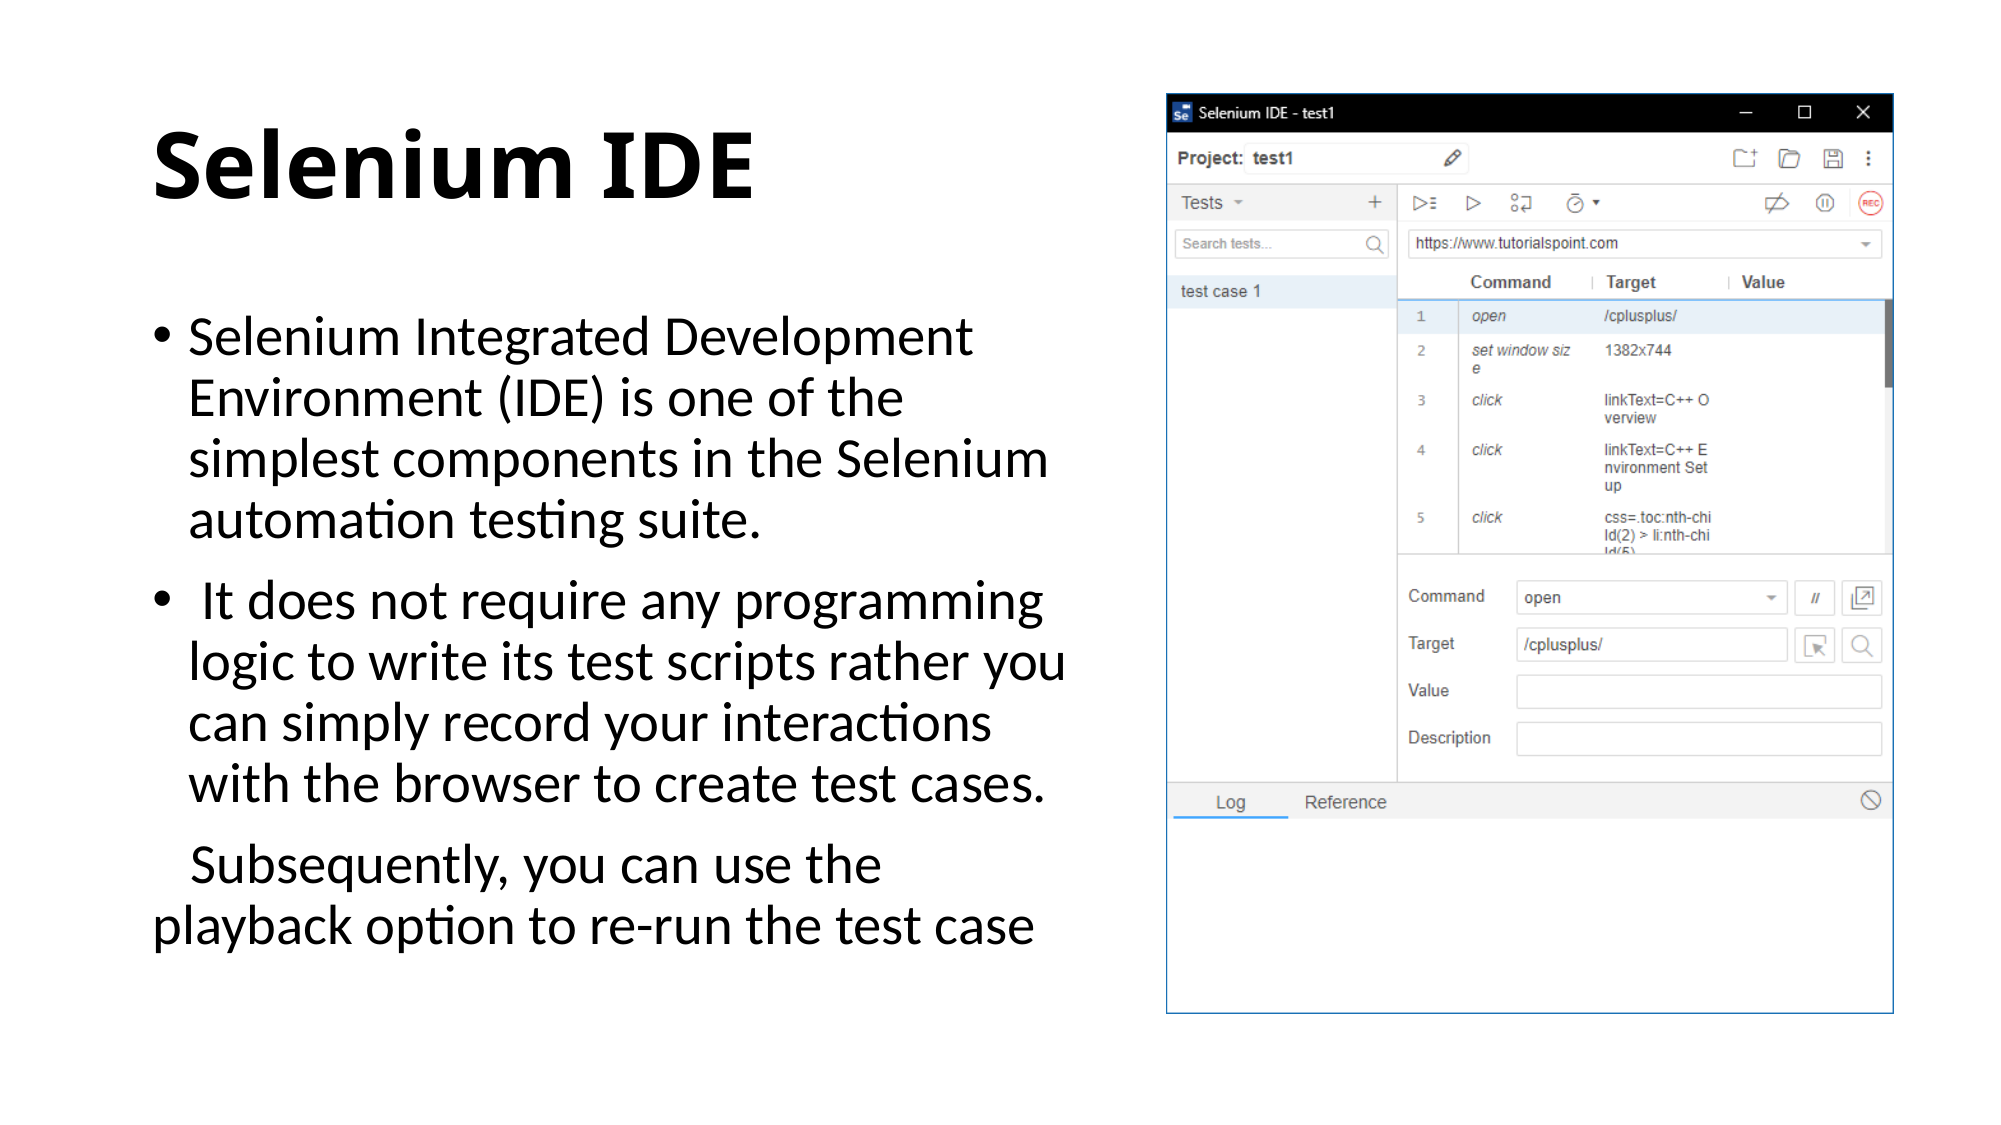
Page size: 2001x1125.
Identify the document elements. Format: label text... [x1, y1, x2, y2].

list Selenium Integrated Development Environment (IDE) is one of the simplest components in the Selenium automation testing suite. It does not require any programming logic to write its test scripts rather you can simply record your interactions with the browser to create test cases. Subsequently, you can use the playback option to re-run the test case [137, 299, 1086, 1014]
title Selenium IDE [137, 59, 1863, 278]
picture [1166, 93, 1894, 1014]
